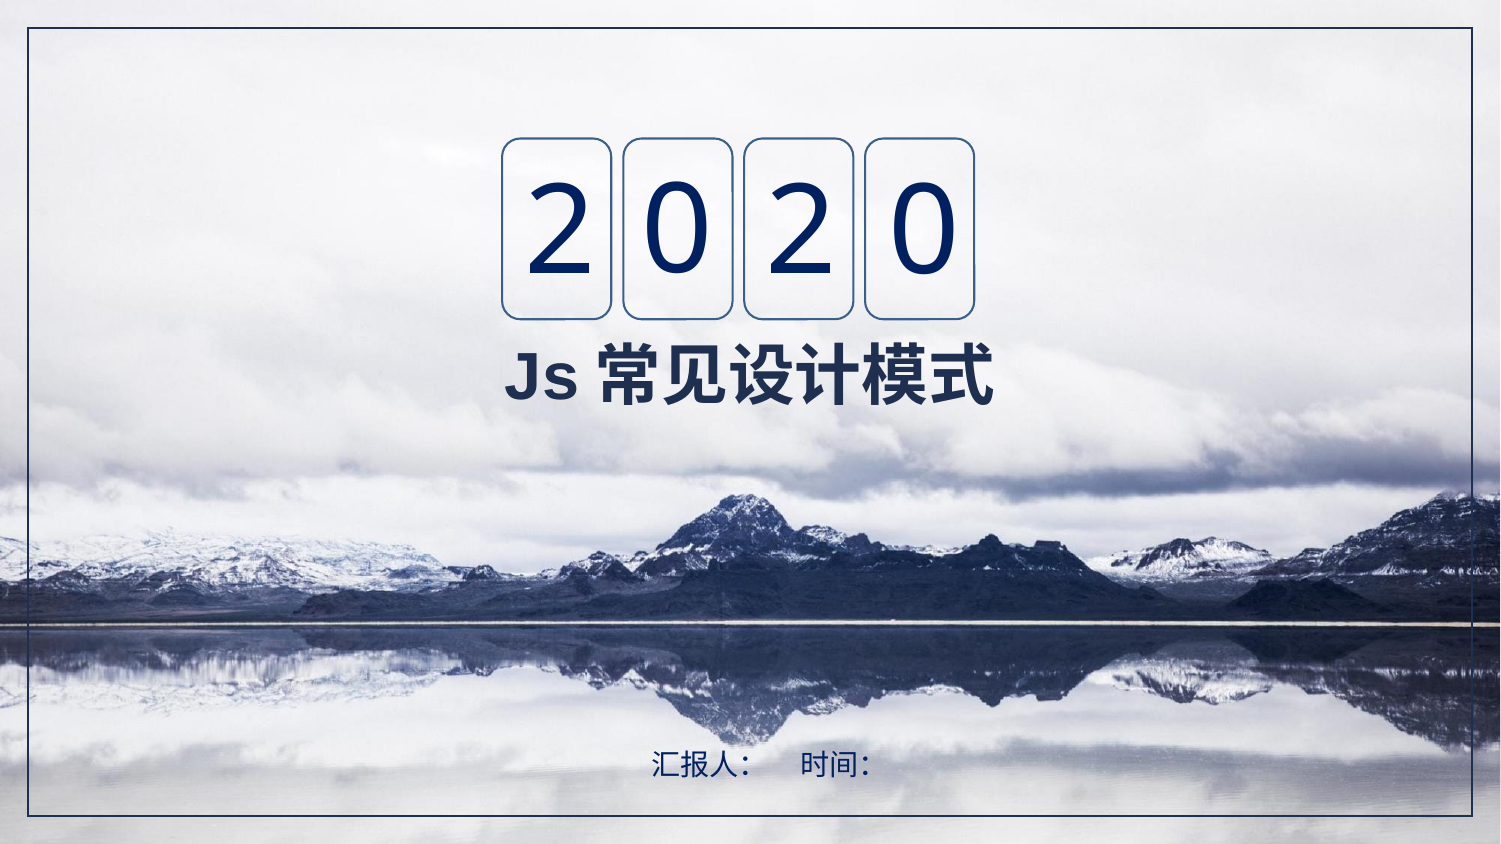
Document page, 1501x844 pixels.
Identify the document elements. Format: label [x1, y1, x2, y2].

text_box [501, 138, 980, 320]
picture [0, 0, 1501, 844]
